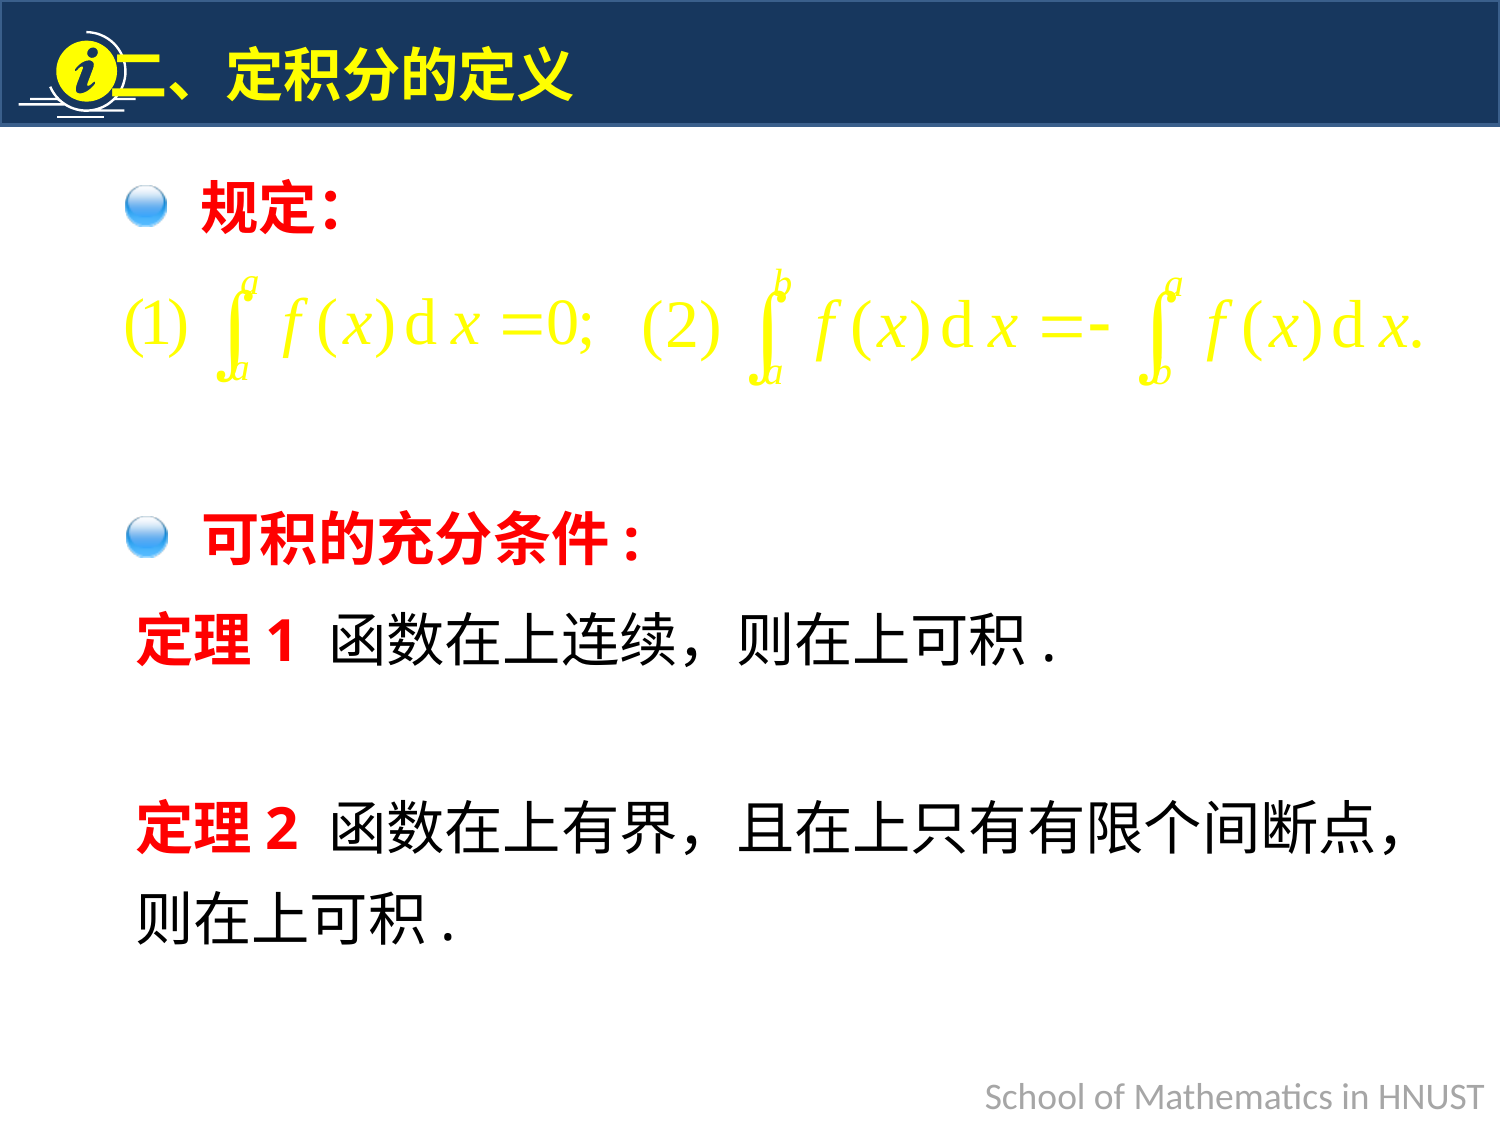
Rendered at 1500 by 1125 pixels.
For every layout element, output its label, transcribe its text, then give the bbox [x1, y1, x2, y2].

picture [125, 185, 167, 227]
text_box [114, 250, 606, 395]
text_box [631, 250, 1437, 399]
title 可积的充分条件: [112, 435, 675, 639]
text_box 规定： [110, 163, 394, 248]
picture [126, 516, 168, 558]
